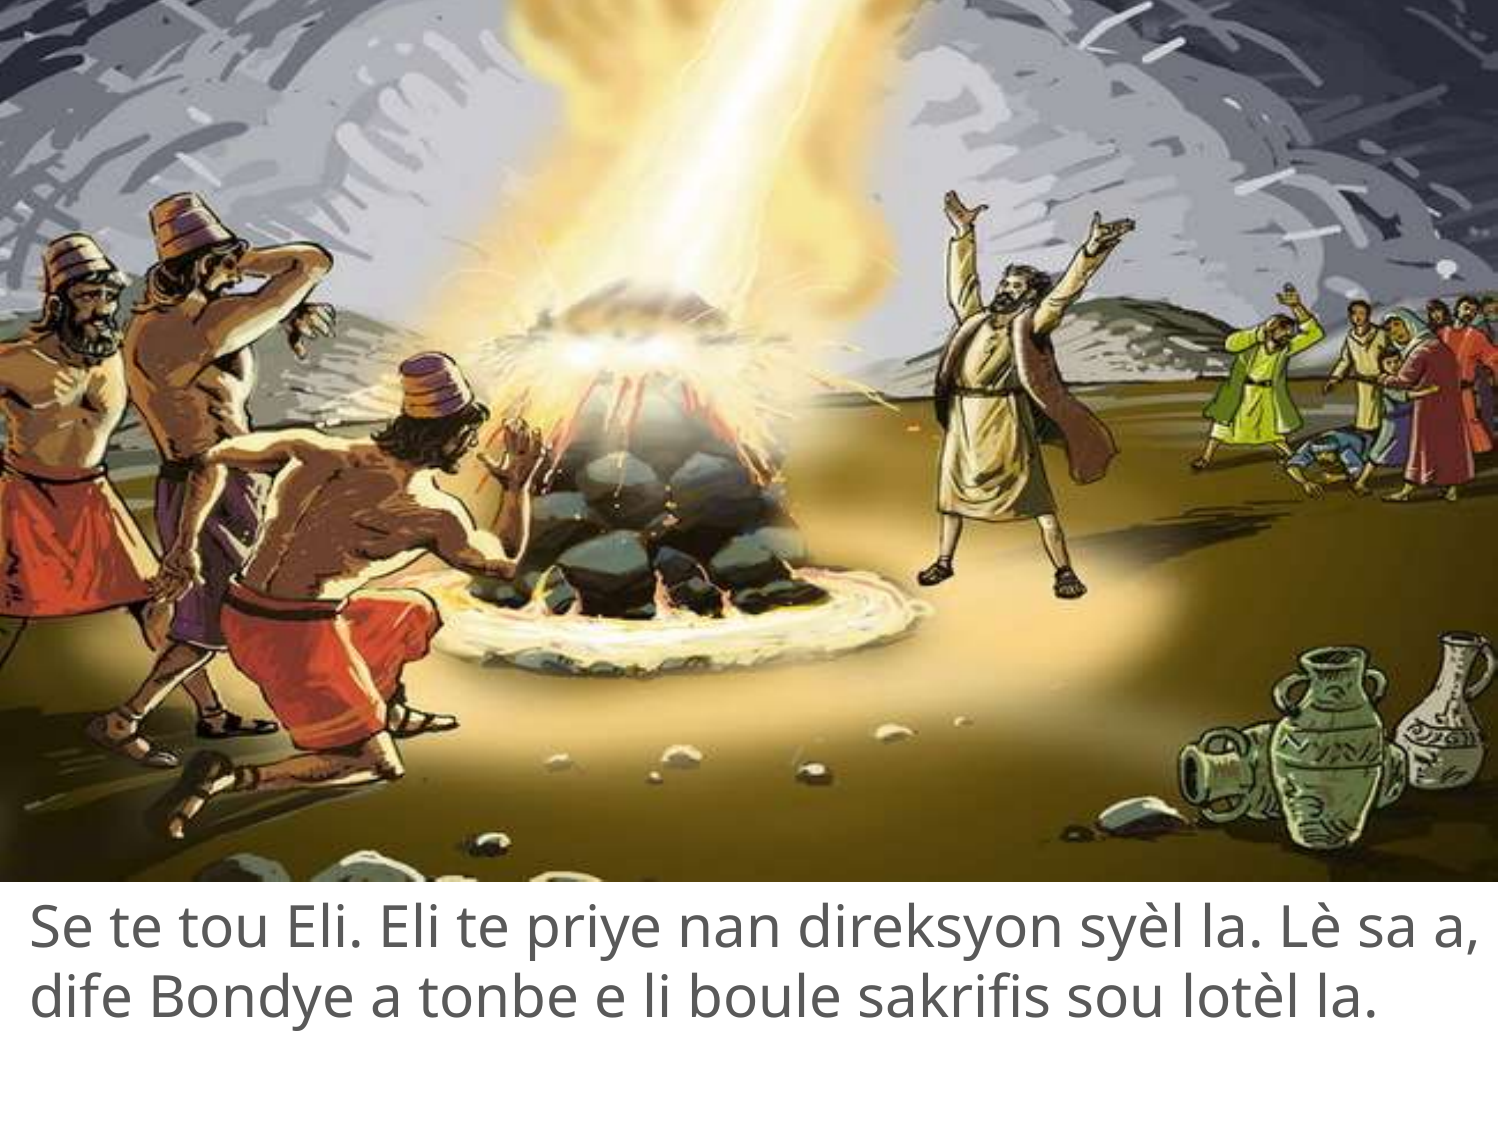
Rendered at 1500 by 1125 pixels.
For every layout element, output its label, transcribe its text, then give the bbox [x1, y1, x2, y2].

text_box Se te tou Eli. Eli te priye nan direksyon syèl la. Lè sa a, dife Bondye a tonbe e li boule sakrifis sou lotèl la. [14, 886, 1500, 1037]
picture [0, 0, 1498, 882]
